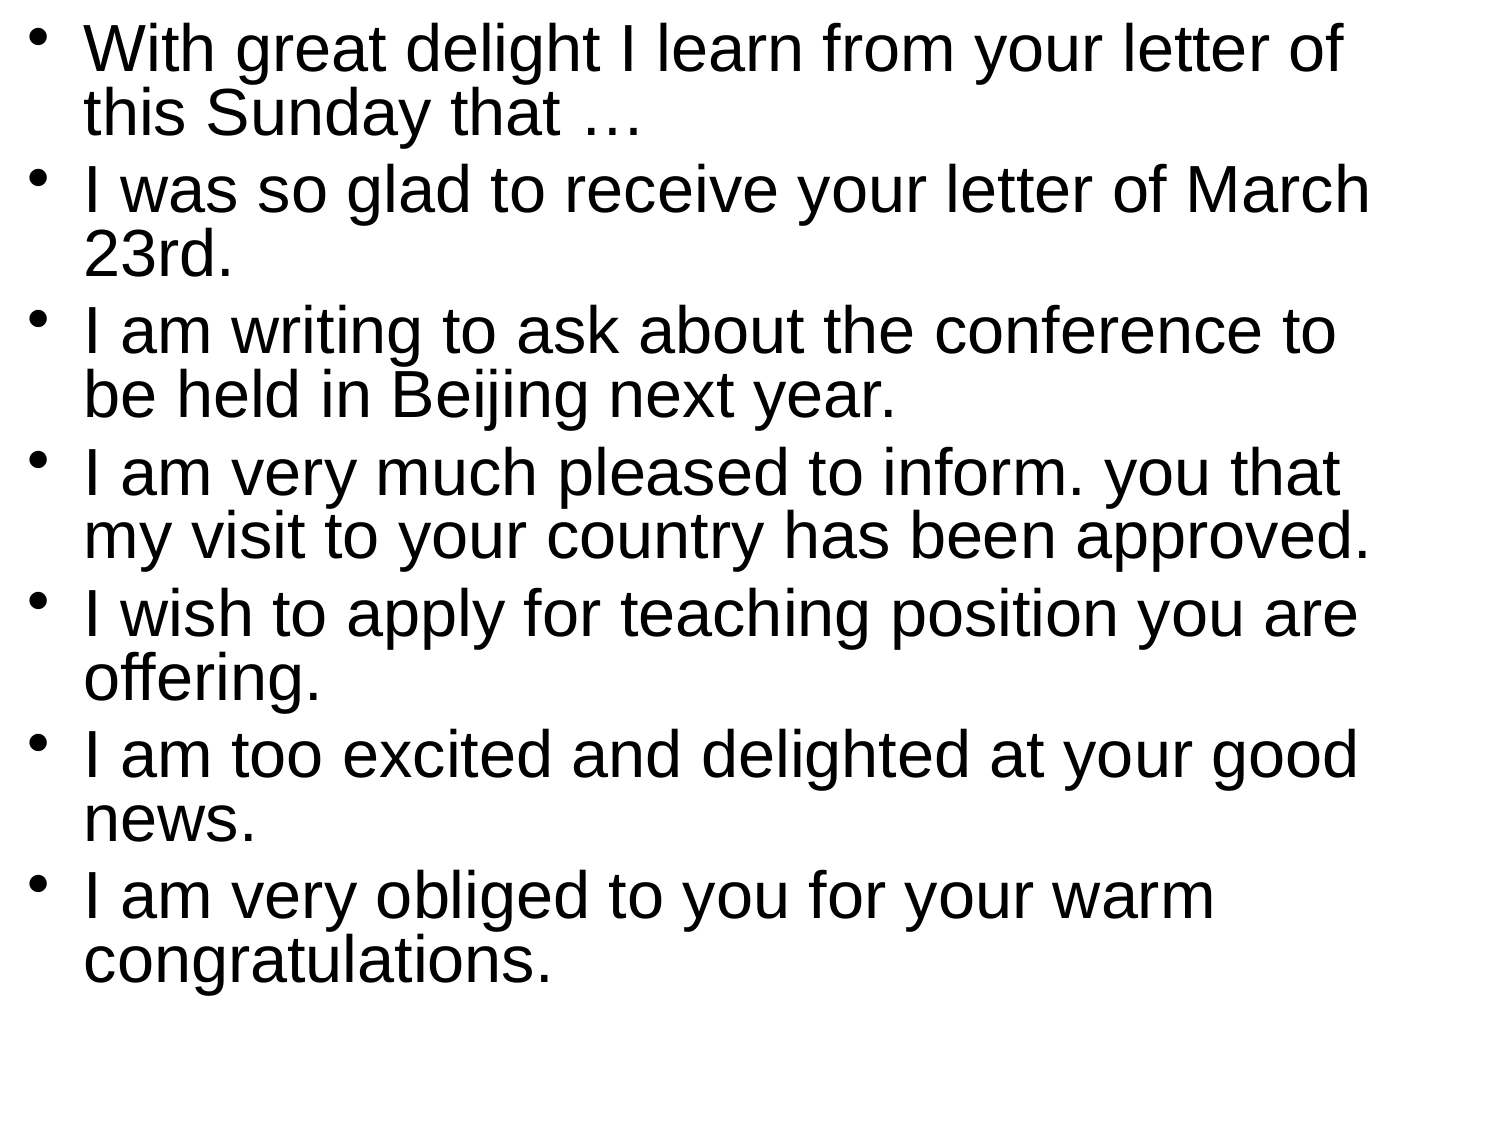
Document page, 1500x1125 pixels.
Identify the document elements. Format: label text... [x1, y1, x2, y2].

list With great delight I learn from your letter of this Sunday that … I was so glad to receive your letter of March 23rd. I am writing to ask about the conference to be held in Beijing next year. I am very much pleased to inform. you that my visit to your country has been approved. I wish to apply for teaching position you are offering. I am too excited and delighted at your good news. I am very obliged to you for your warm congratulations. [12, 12, 1438, 1038]
